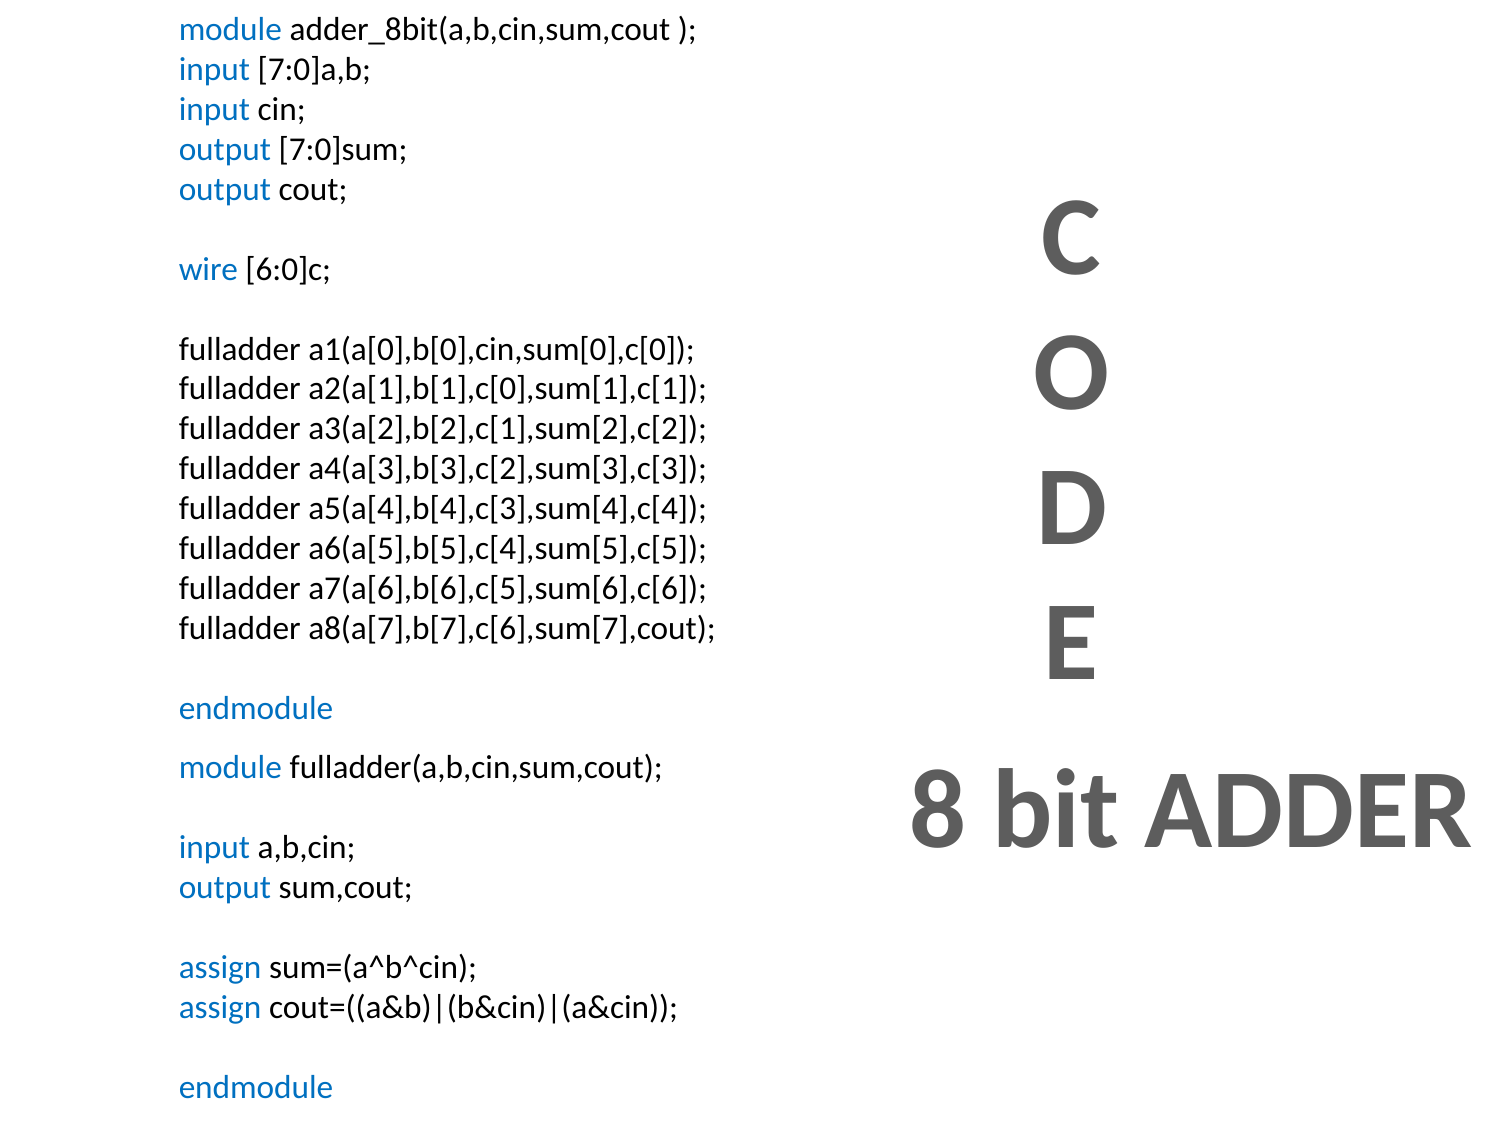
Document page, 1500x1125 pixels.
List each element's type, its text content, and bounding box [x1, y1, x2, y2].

text_box module fulladder(a,b,cin,sum,cout); input a,b,cin; output sum,cout; assign sum=(a^b^cin); assign cout=((a&b)|(b&cin)|(a&cin)); endmodule [163, 738, 914, 1113]
text_box C O D E [1018, 154, 1125, 710]
text_box module adder_8bit(a,b,cin,sum,cout ); input [7:0]a,b; input cin; output [7:0]sum; output cout; wire [6:0]c; fulladder a1(a[0],b[0],cin,sum[0],c[0]); fulladder a2(a[1],b[1],c[0],sum[1],c[1]); fulladder a3(a[2],b[2],c[1],sum[2],c[2]); fulladder a4(a[3],b[3],c[2],sum[3],c[3]); fulladder a5(a[4],b[4],c[3],sum[4],c[4]); fulladder a6(a[5],b[5],c[4],sum[5],c[5]); fulladder a7(a[6],b[6],c[5],sum[6],c[6]); fulladder a8(a[7],b[7],c[6],sum[7],cout); endmodule [163, 0, 914, 734]
text_box 8 bit ADDER [894, 727, 1489, 878]
